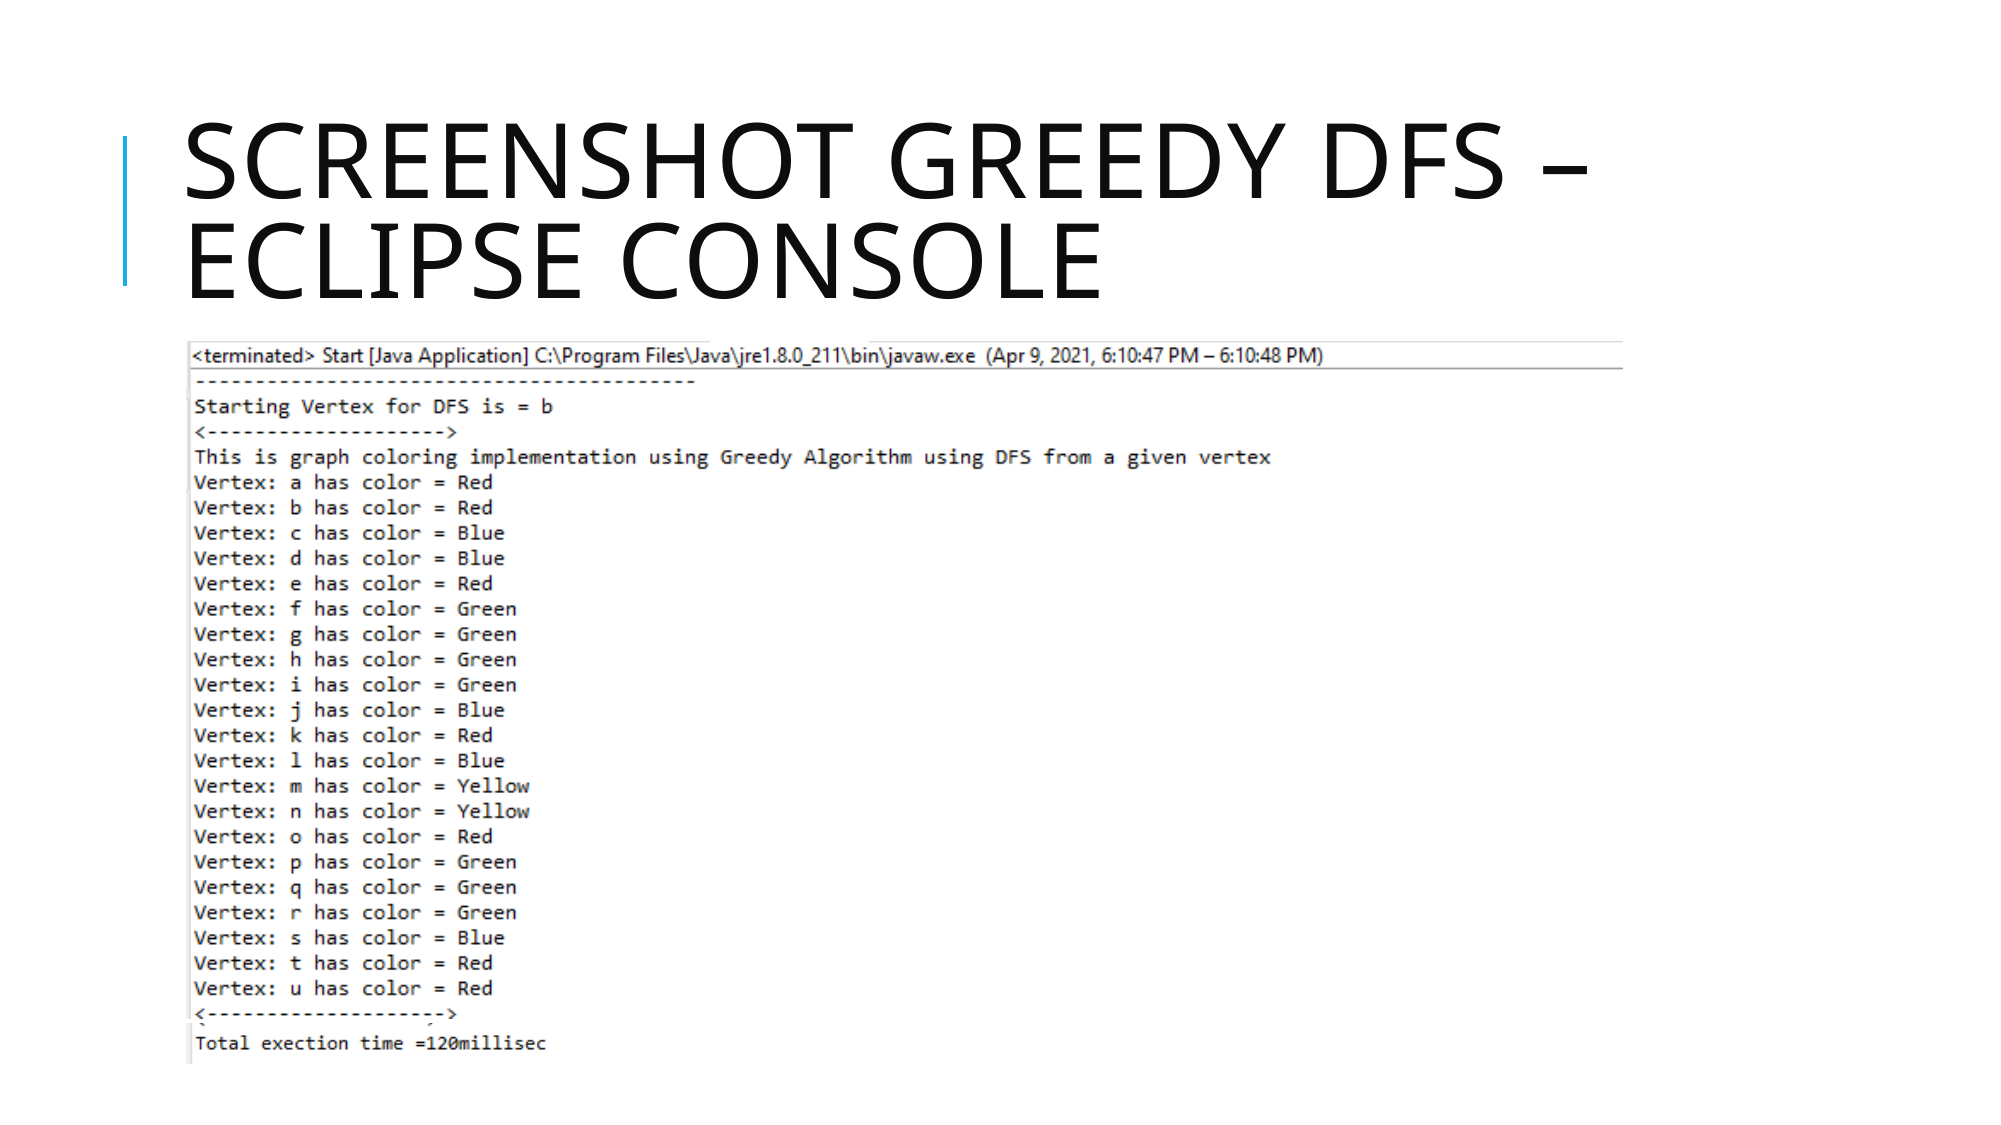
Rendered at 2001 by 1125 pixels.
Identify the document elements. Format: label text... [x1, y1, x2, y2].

title Screenshot Greedy DFS – Eclipse Console [168, 96, 1763, 342]
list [186, 341, 1623, 1020]
picture [186, 1022, 583, 1064]
